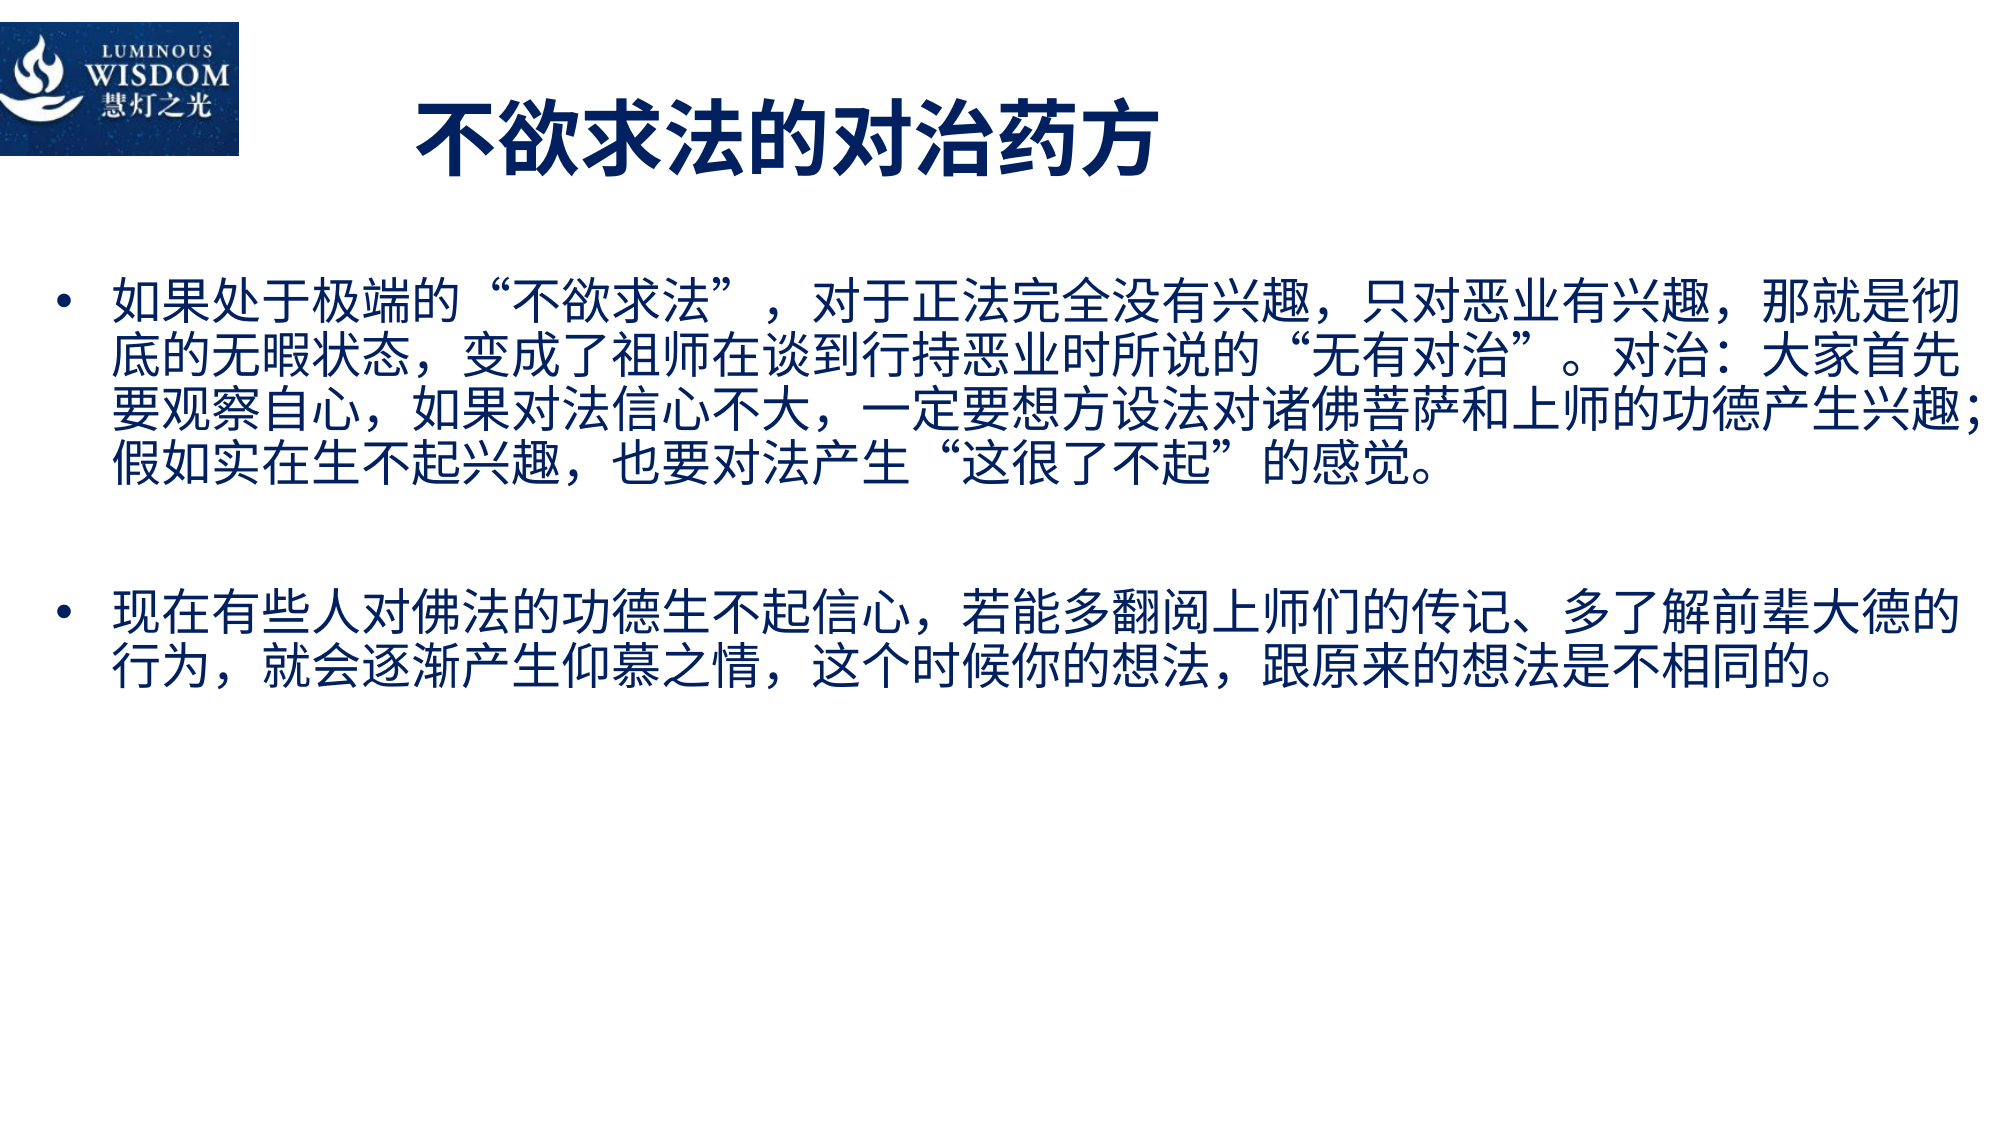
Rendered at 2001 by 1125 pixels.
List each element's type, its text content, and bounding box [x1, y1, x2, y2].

title 不欲求法的对治药方 [0, 0, 2000, 178]
subtitle 如果处于极端的“不欲求法”，对于正法完全没有兴趣，只对恶业有兴趣，那就是彻底的无暇状态，变成了祖师在谈到行持恶业时所说的“无有对治”。对治：大家首先要观察自心，如果对法信心不大，一定要想方设法对诸佛菩萨和上师的功德产生兴趣；假如实在生不起兴趣，也要对法产生“这很了不起”的感觉。 现在有些人对佛法的功德生不起信心，若能多翻阅上师们的传记、多了解前辈大德的行为，就会逐渐产生仰慕之情，这个时候你的想法，跟原来的想法是不相同的。 [40, 187, 2000, 1125]
picture [0, 22, 239, 156]
